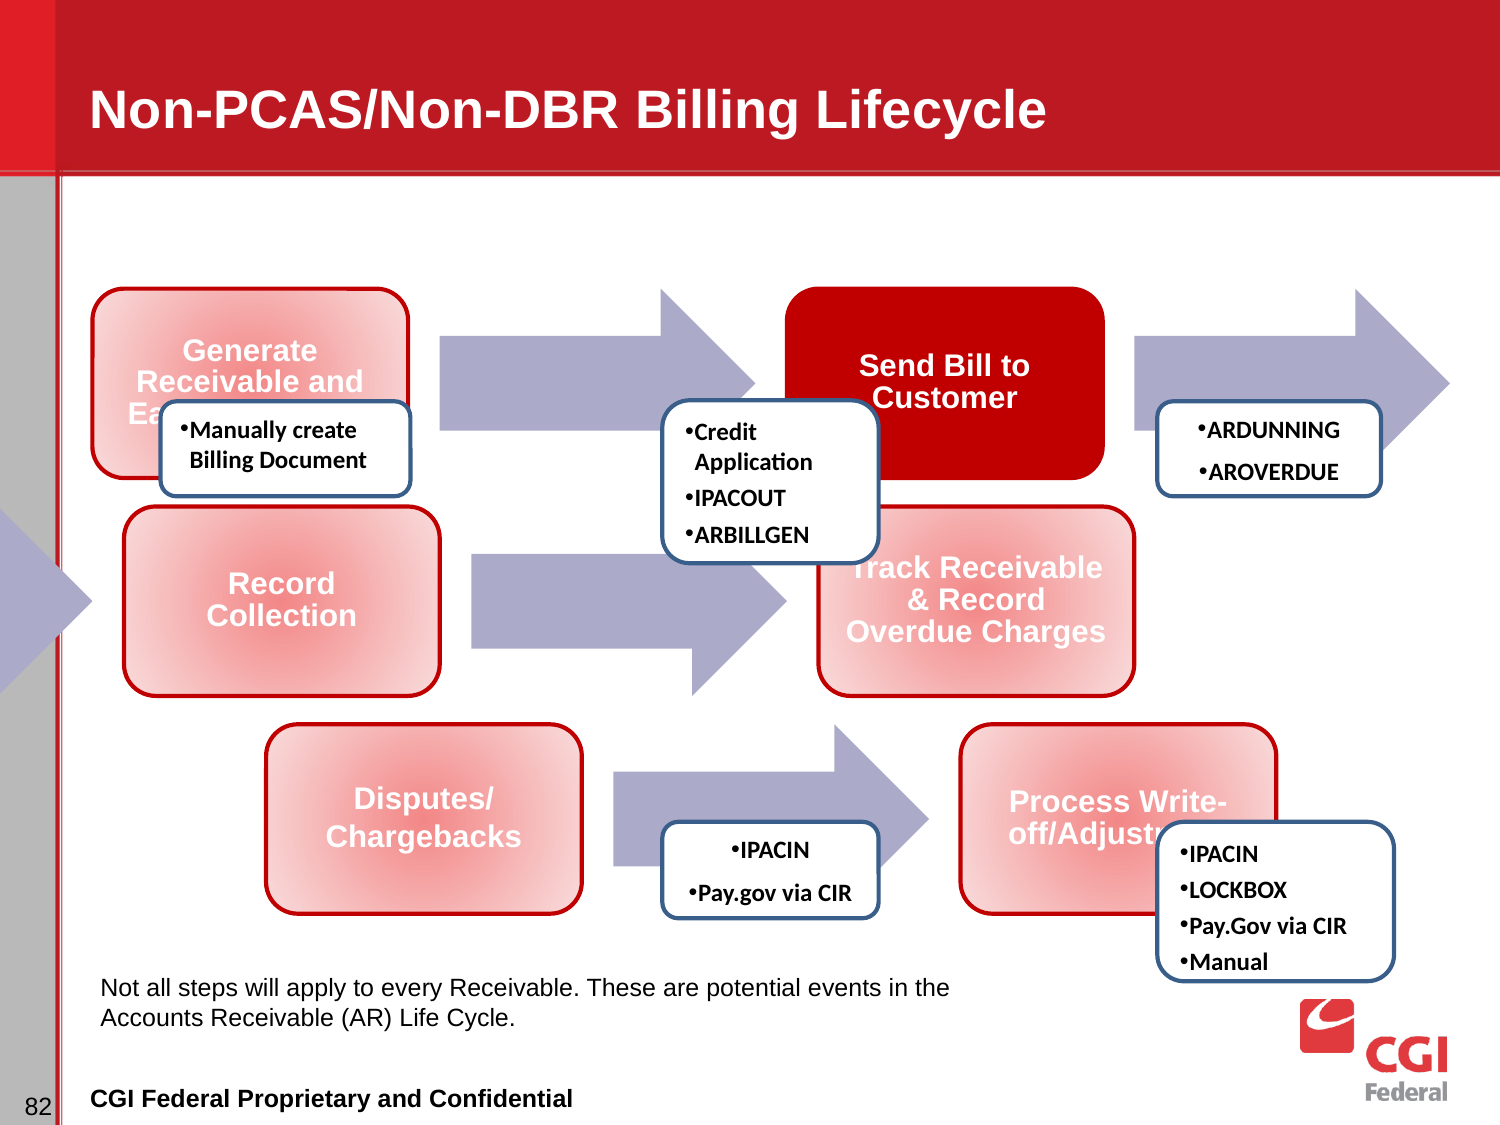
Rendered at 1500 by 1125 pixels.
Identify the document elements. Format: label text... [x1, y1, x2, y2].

text_box Record Collection [123, 506, 440, 696]
slide_number ‹#› [0, 1075, 78, 1125]
text_box Process Write-off/Adjustment [960, 724, 1277, 914]
text_box [0, 508, 93, 694]
text_box [439, 288, 756, 479]
text_box [613, 724, 930, 870]
text_box IPACIN Pay.gov via CIR [662, 821, 879, 919]
text_box Manually create Billing Document [160, 401, 411, 497]
text_box Disputes/ Chargebacks [266, 724, 582, 914]
text_box [1134, 288, 1450, 452]
text_box Track Receivable & Record Overdue Charges [818, 506, 1135, 696]
text_box Generate Receivable and Earned Revenue [92, 288, 409, 479]
text_box Not all steps will apply to every Receivable. These are potential events in the Accounts Receivable (AR) Life Cycle. [85, 964, 1043, 1040]
text_box ARDUNNING AROVERDUE [1157, 401, 1382, 497]
picture [1300, 999, 1447, 1101]
picture [0, 0, 1500, 570]
title Non-PCAS/Non-DBR Billing Lifecycle [74, 54, 1286, 147]
text_box [471, 553, 787, 696]
text_box Send Bill to Customer [786, 288, 1103, 479]
text_box Credit Application IPACOUT ARBILLGEN [662, 400, 879, 564]
text_box IPACIN LOCKBOX Pay.Gov via CIR Manual [1157, 821, 1395, 982]
picture [0, 632, 63, 1075]
footer CGI Federal Proprietary and Confidential [75, 1074, 1225, 1125]
